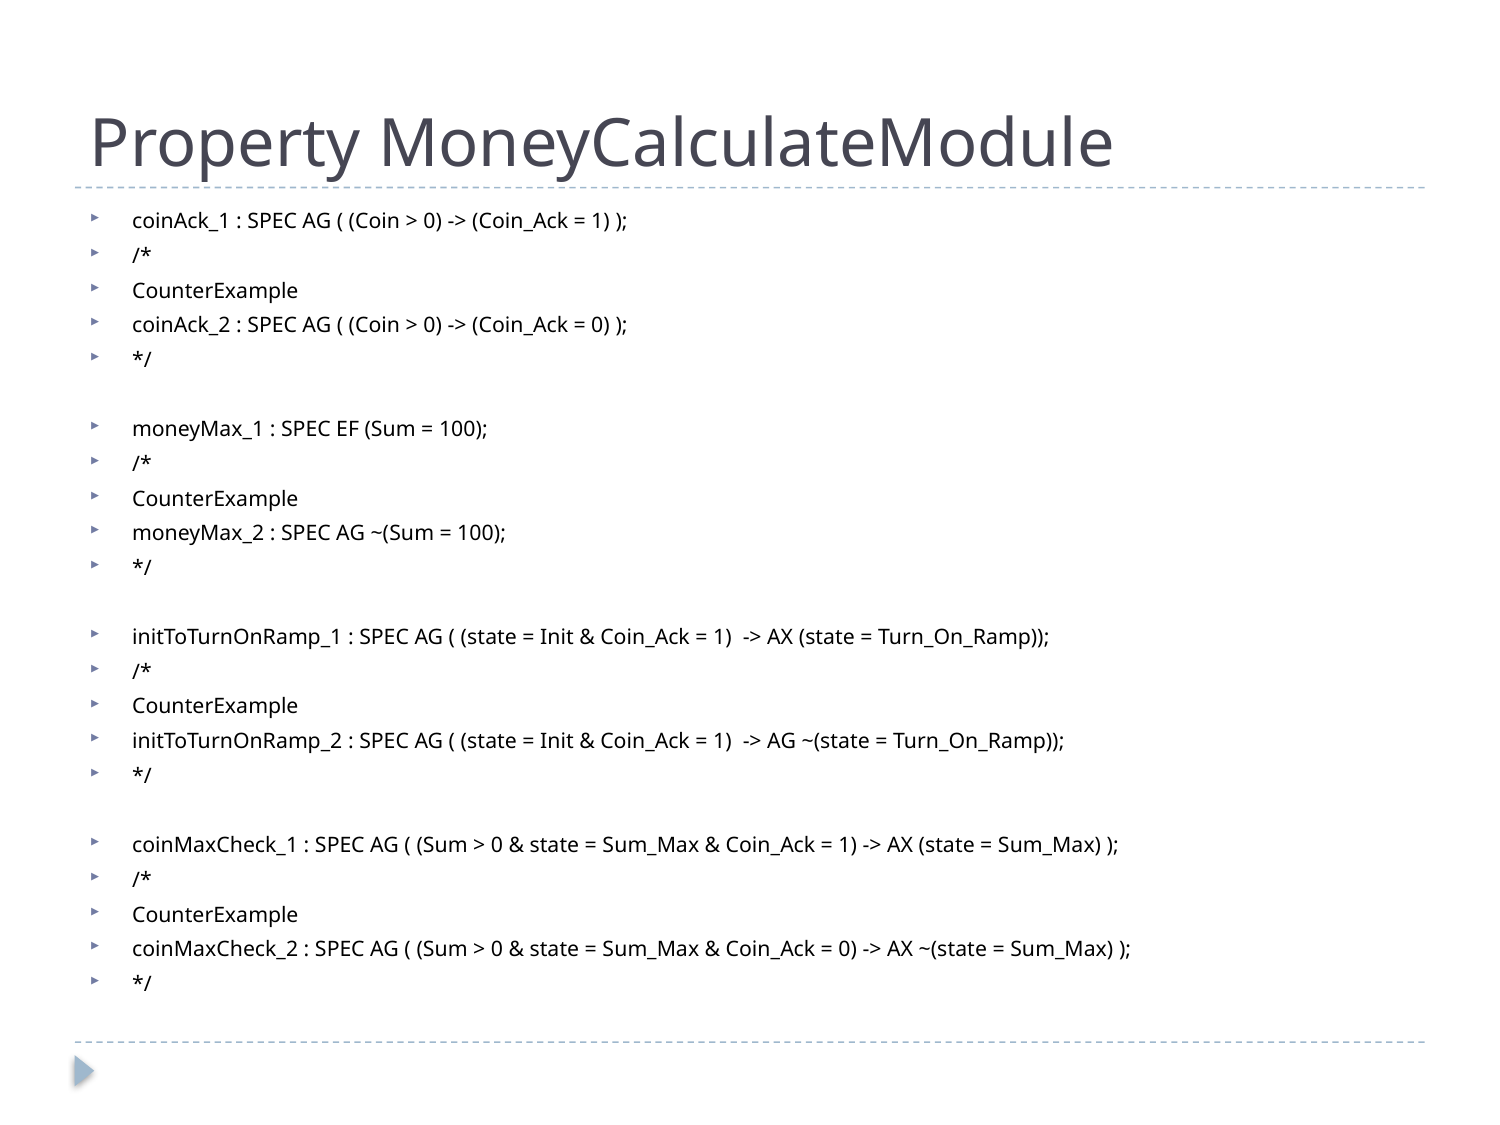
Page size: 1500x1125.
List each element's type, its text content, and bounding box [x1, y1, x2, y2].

title Property MoneyCalculateModule [75, 24, 1425, 188]
list coinAck_1 : SPEC AG ( (Coin > 0) -> (Coin_Ack = 1) ); /* CounterExample coinAck_2 : SPEC AG ( (Coin > 0) -> (Coin_Ack = 0) ); */ moneyMax_1 : SPEC EF (Sum = 100); /* CounterExample moneyMax_2 : SPEC AG ~(Sum = 100); */ initToTurnOnRamp_1 : SPEC AG ( (state = Init & Coin_Ack = 1) -> AX (state = Turn_On_Ramp)); /* CounterExample initToTurnOnRamp_2 : SPEC AG ( (state = Init & Coin_Ack = 1) -> AG ~(state = Turn_On_Ramp)); */ coinMaxCheck_1 : SPEC AG ( (Sum > 0 & state = Sum_Max & Coin_Ack = 1) -> AX (state = Sum_Max) ); /* CounterExample coinMaxCheck_2 : SPEC AG ( (Sum > 0 & state = Sum_Max & Coin_Ack = 0) -> AX ~(state = Sum_Max) ); */ [75, 200, 1425, 1010]
